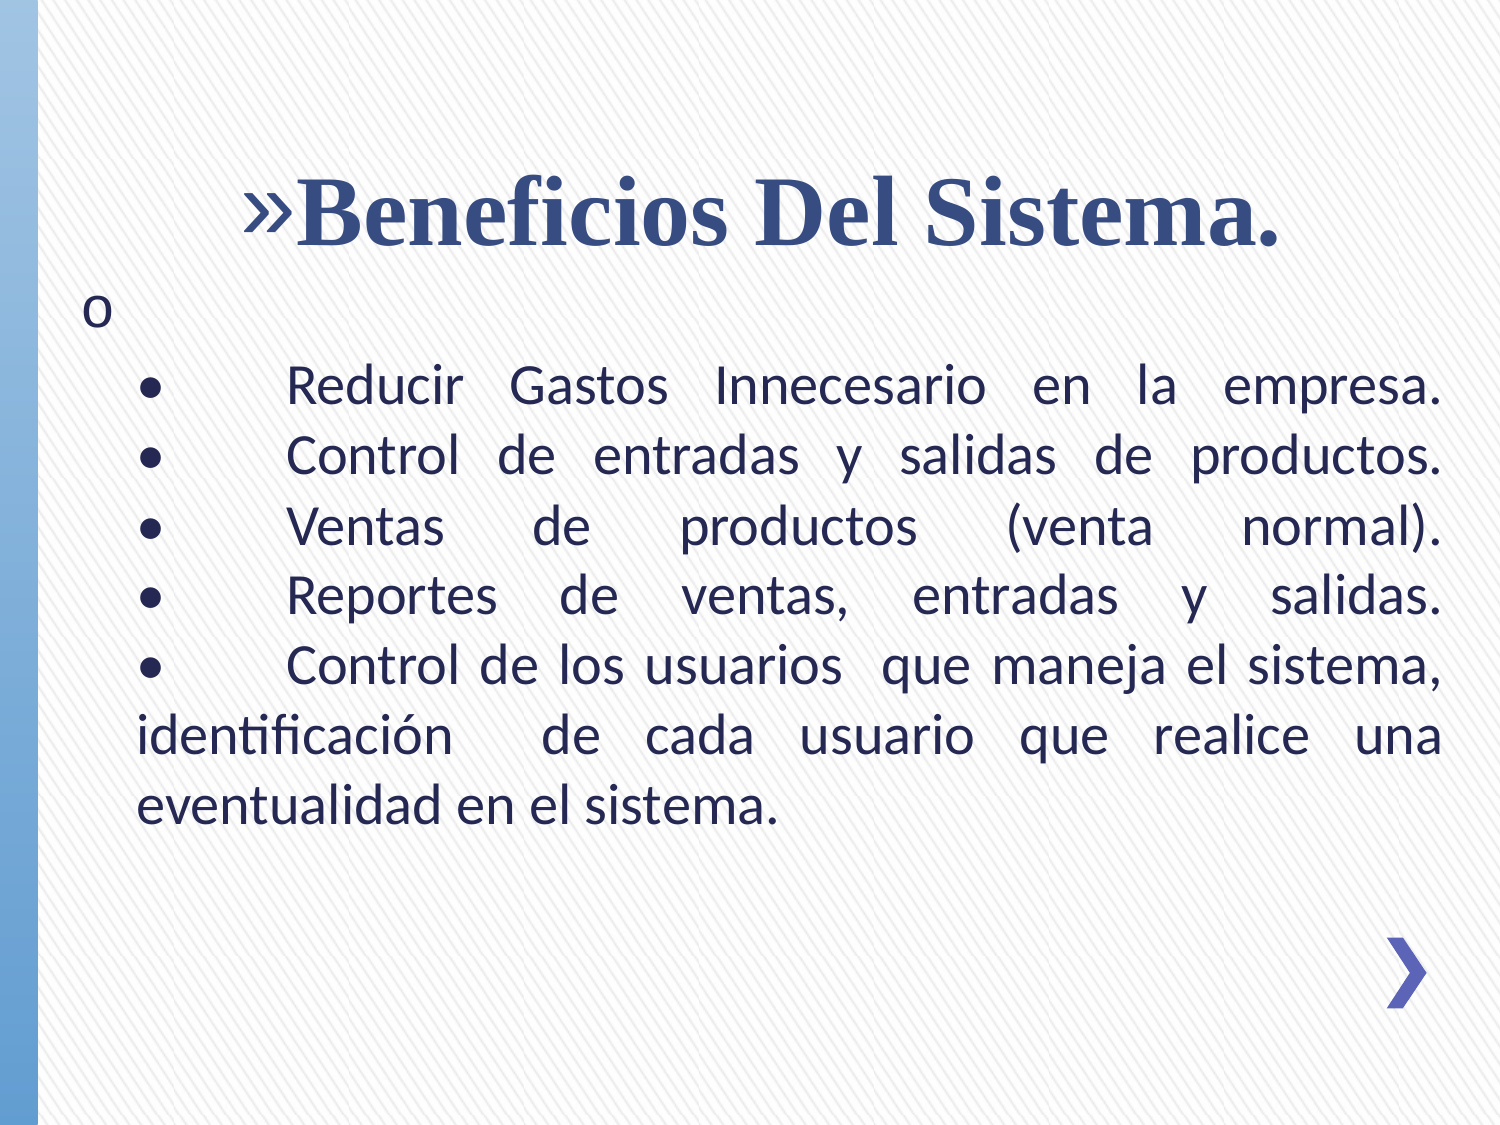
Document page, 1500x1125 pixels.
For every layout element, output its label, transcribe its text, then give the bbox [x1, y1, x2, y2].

list Beneficios Del Sistema. • Reducir Gastos Innecesario en la empresa. • Control de entradas y salidas de productos. • Ventas de productos (venta normal). • Reportes de ventas, entradas y salidas. • Control de los usuarios que maneja el sistema, identificación de cada usuario que realice una eventualidad en el sistema. [64, 137, 1459, 1059]
